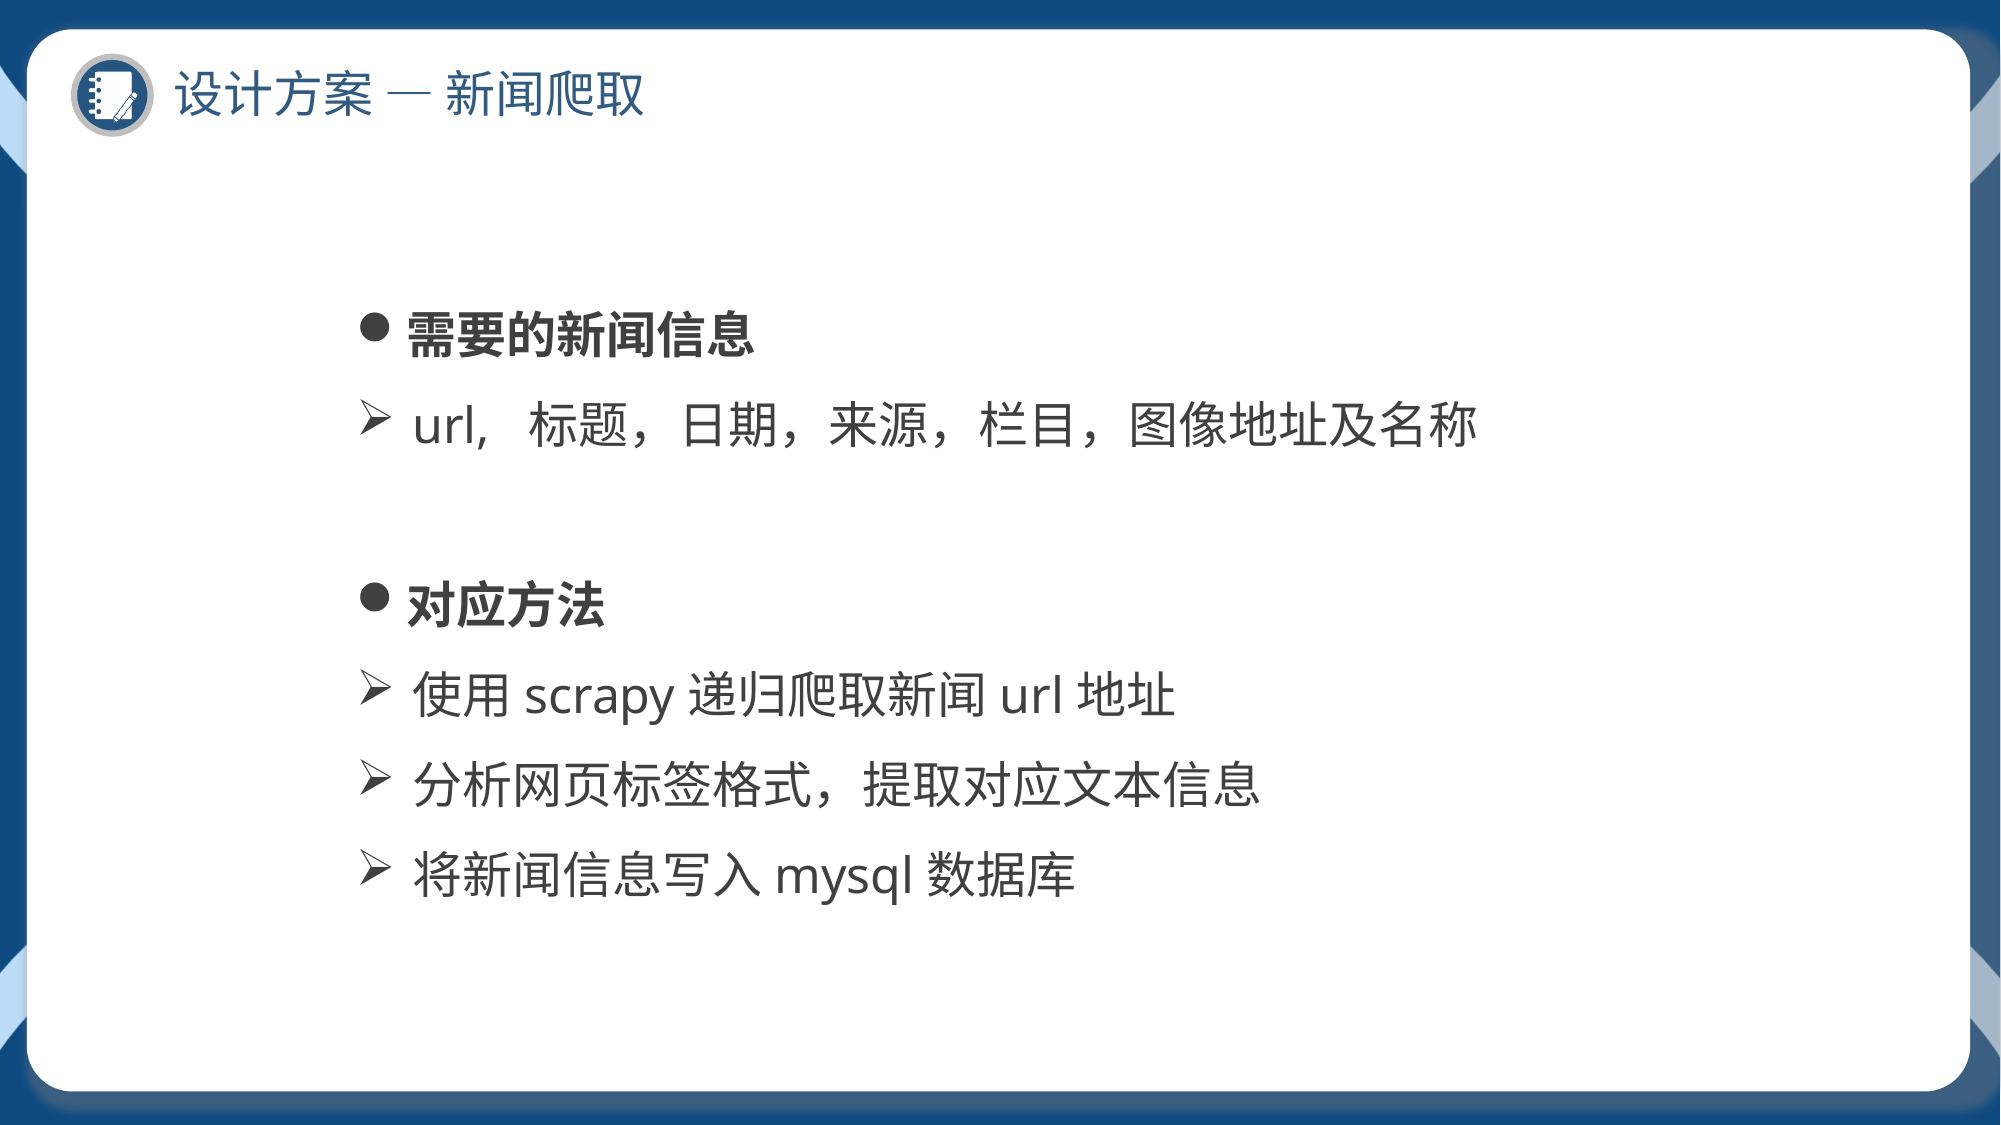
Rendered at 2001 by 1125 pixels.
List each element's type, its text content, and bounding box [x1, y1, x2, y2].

picture [0, 0, 2000, 1125]
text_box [73, 56, 151, 134]
text_box 设计方案 — 新闻爬取 [153, 52, 821, 133]
text_box 需要的新闻信息 url, 标题，日期，来源，栏目，图像地址及名称 对应方法 使用scrapy递归爬取新闻url地址 分析网页标签格式，提取对应文本信息 将新闻信息写入mysql数据库 [341, 266, 1677, 912]
